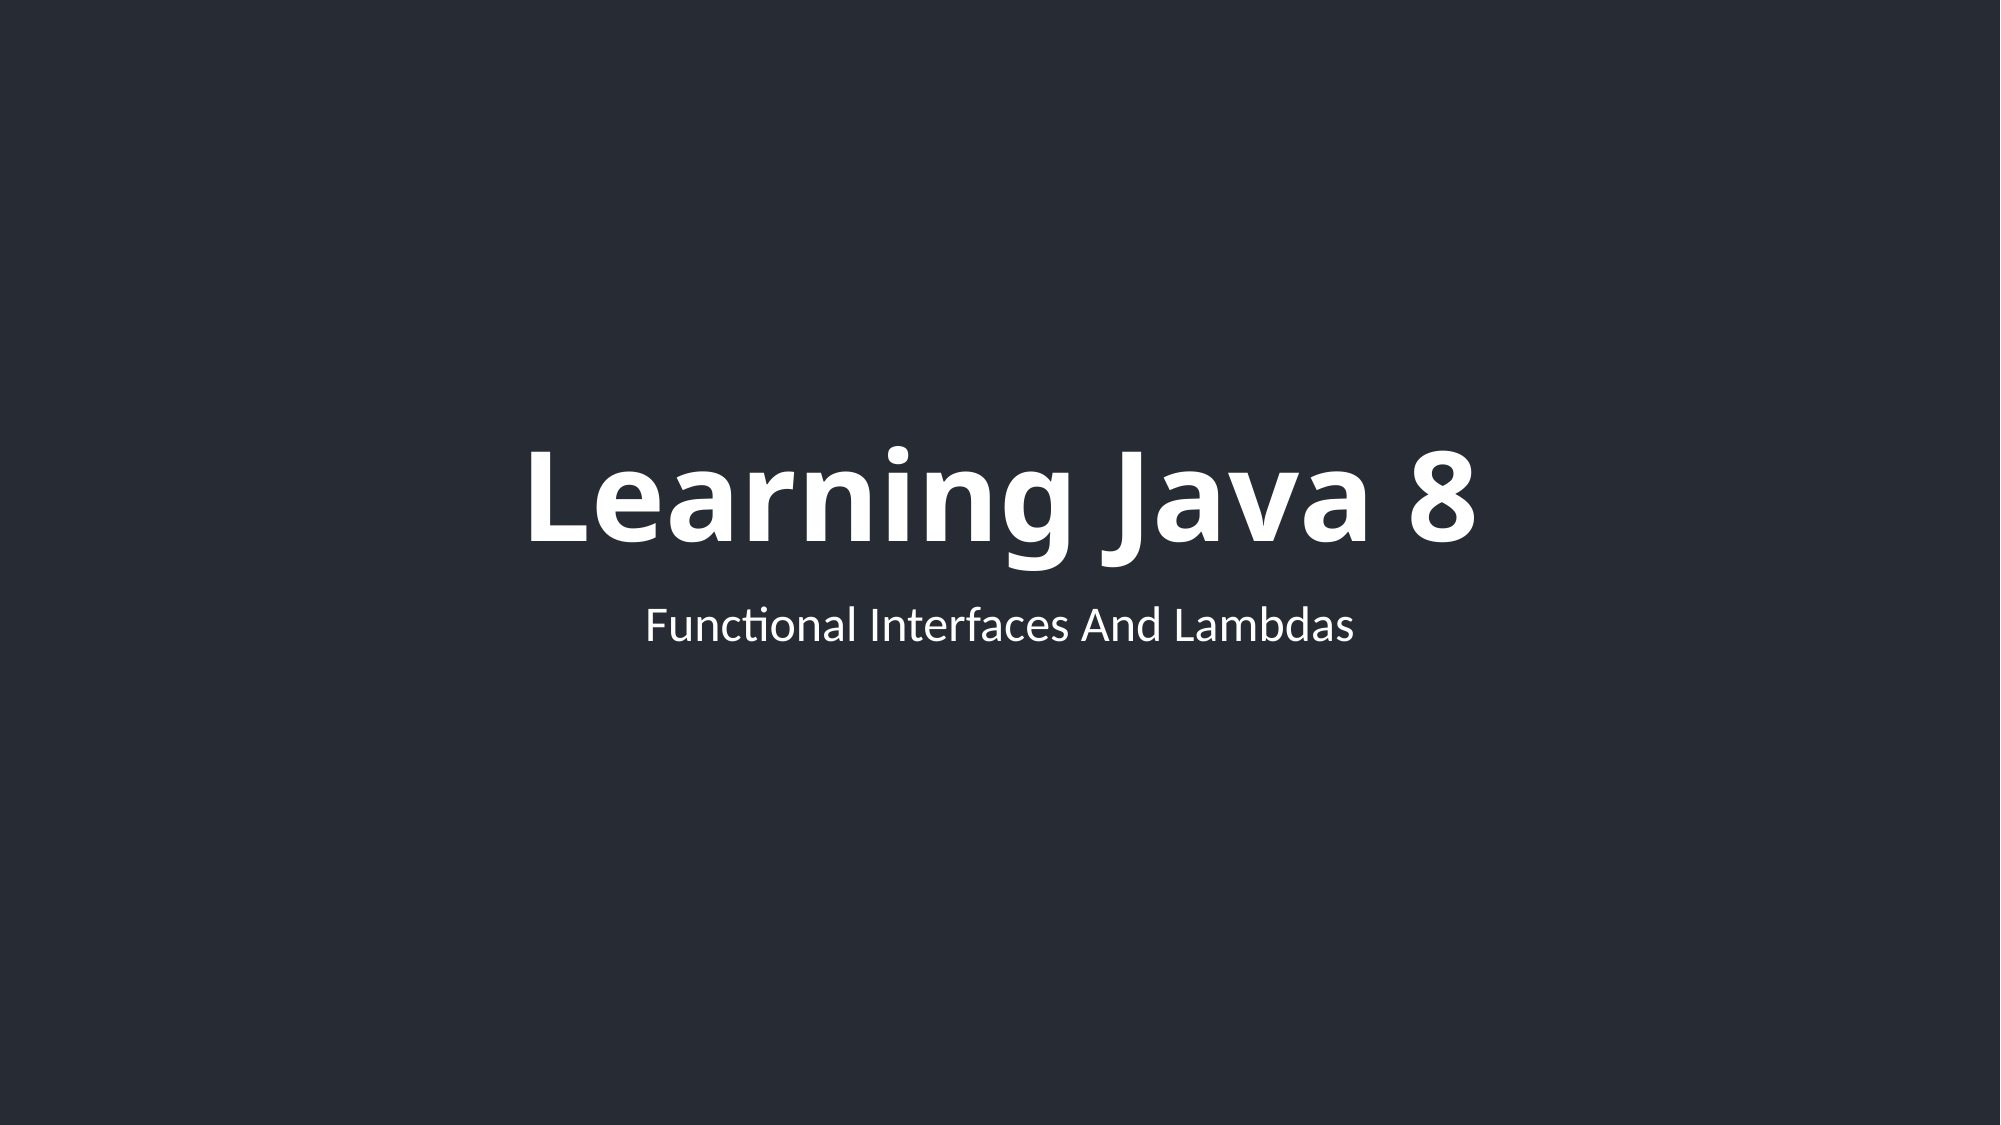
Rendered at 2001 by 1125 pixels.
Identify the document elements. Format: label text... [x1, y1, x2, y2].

title Learning Java 8 [249, 184, 1750, 576]
subtitle Functional Interfaces And Lambdas [249, 590, 1750, 863]
